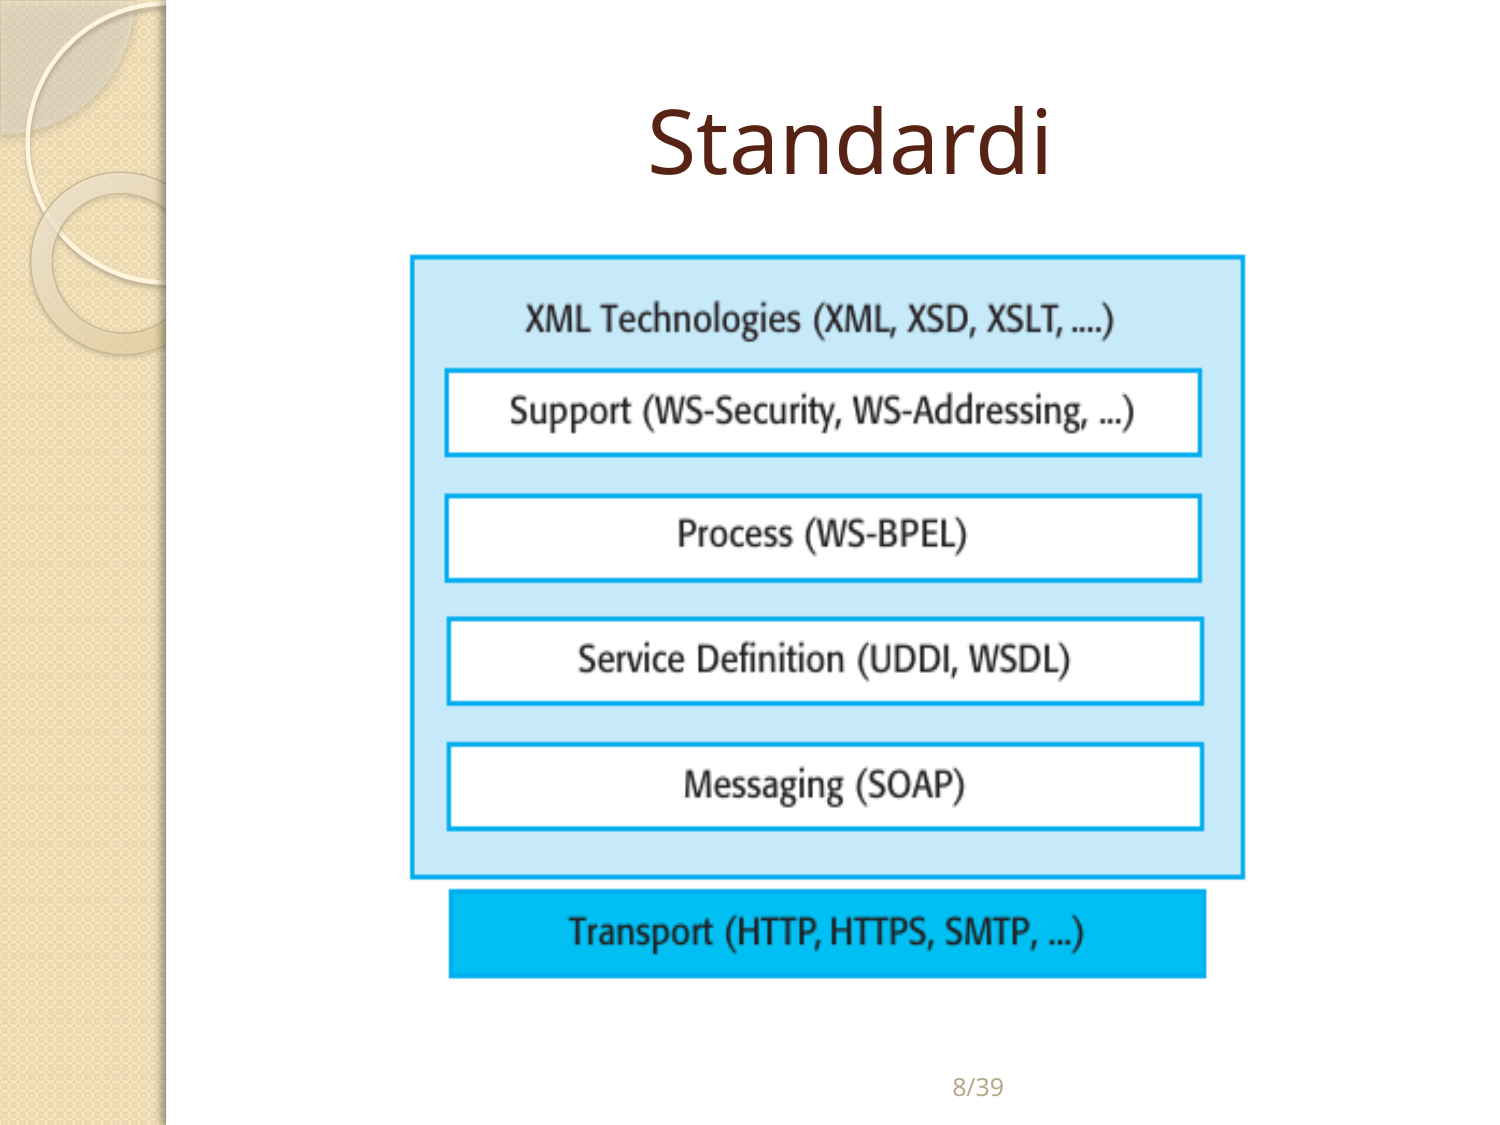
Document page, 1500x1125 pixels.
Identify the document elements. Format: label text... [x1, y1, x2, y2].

picture [174, 212, 1463, 1078]
title Standardi [235, 45, 1466, 212]
footer 8/39 [937, 1090, 1413, 1113]
